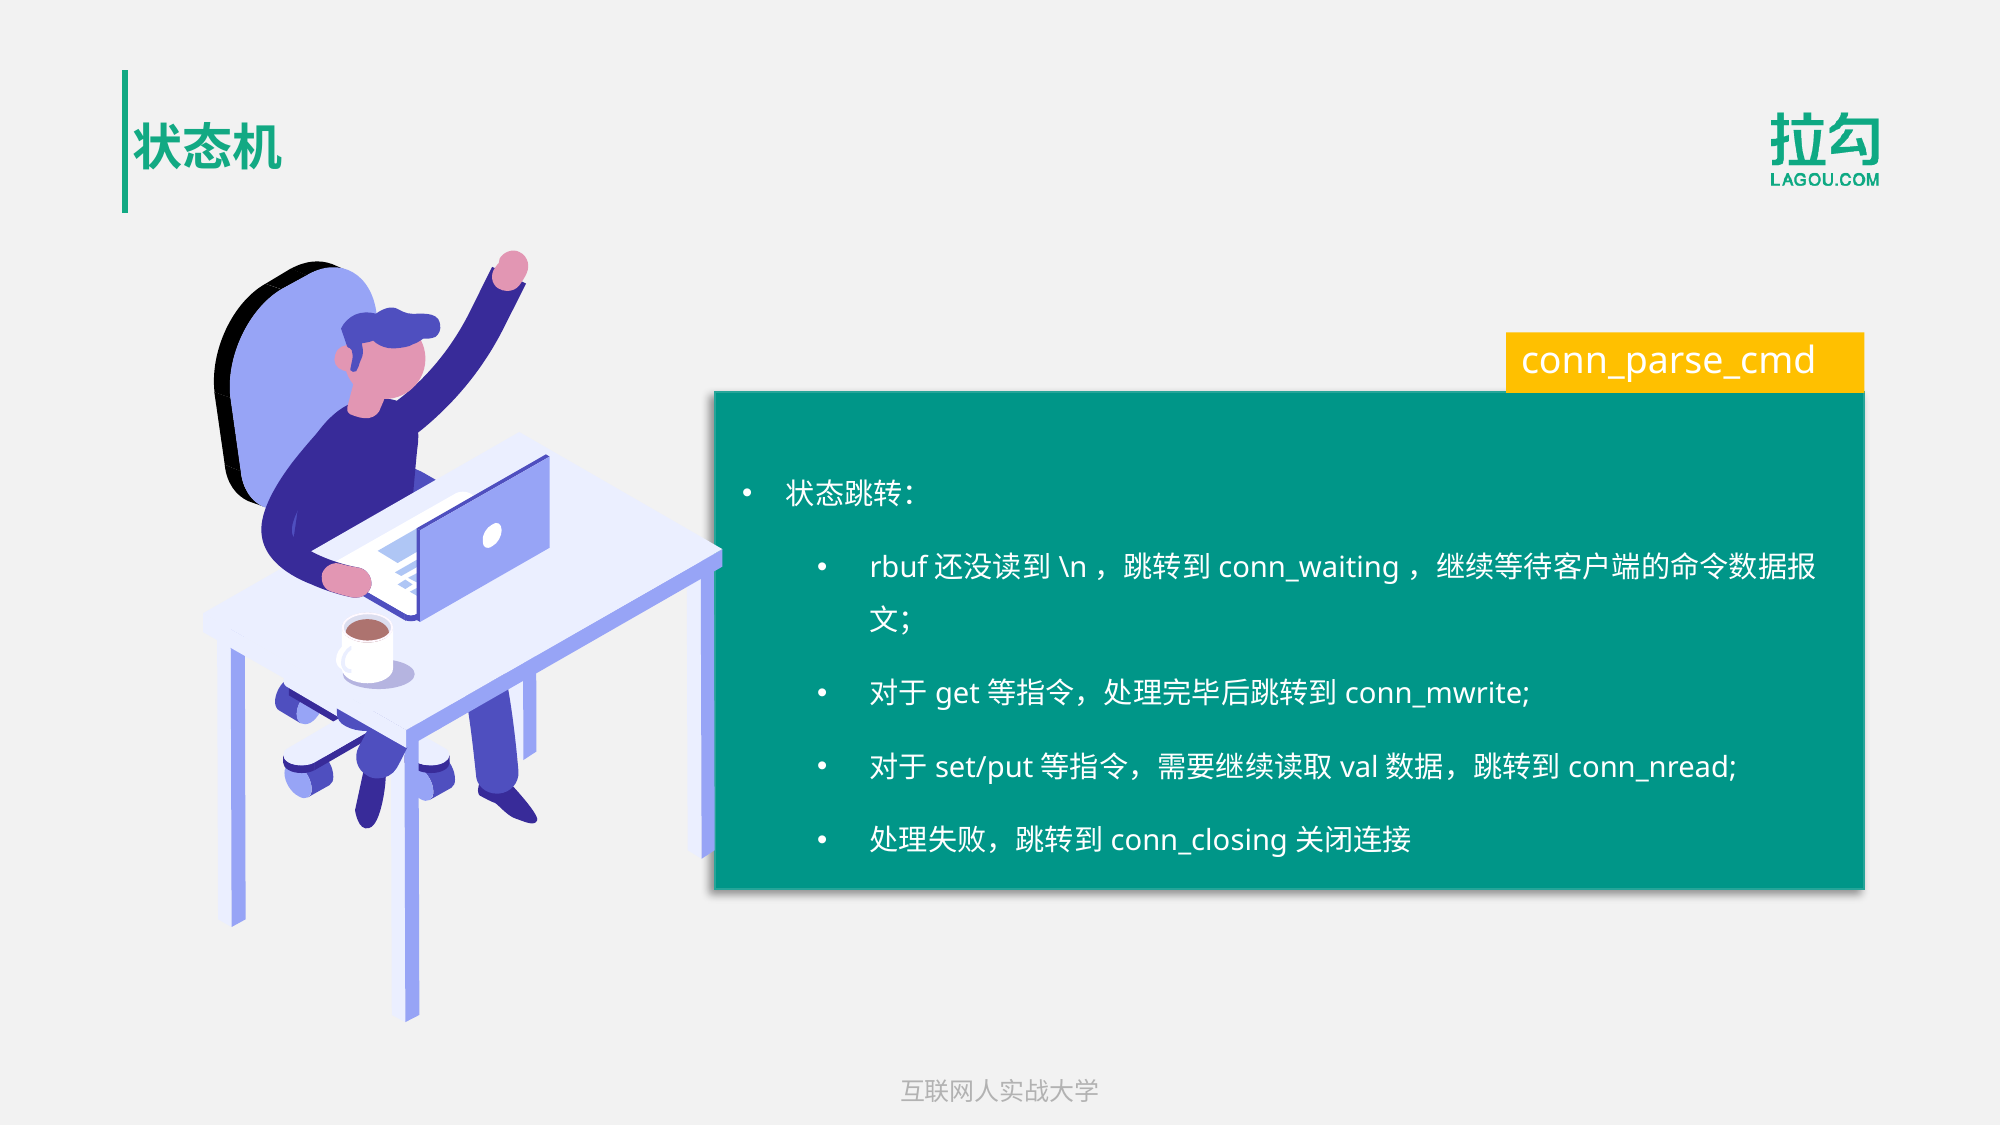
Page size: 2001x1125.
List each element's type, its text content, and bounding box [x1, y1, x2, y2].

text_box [202, 248, 723, 1023]
text_box [723, 391, 1865, 890]
picture [1851, 112, 1879, 186]
title 状态机 [124, 39, 1851, 259]
text_box [1506, 389, 1865, 393]
text_box conn_parse_cmd [1506, 329, 1891, 389]
list 状态跳转： rbuf还没读到\n，跳转到conn_waiting，继续等待客户端的命令数据报文； 对于get等指令，处理完毕后跳转到conn_mwrite; 对于set/put等指令，需要继续读取val数据，跳转到conn_nread; 处理失败，跳转到conn_closing关闭连接 [723, 449, 1862, 970]
